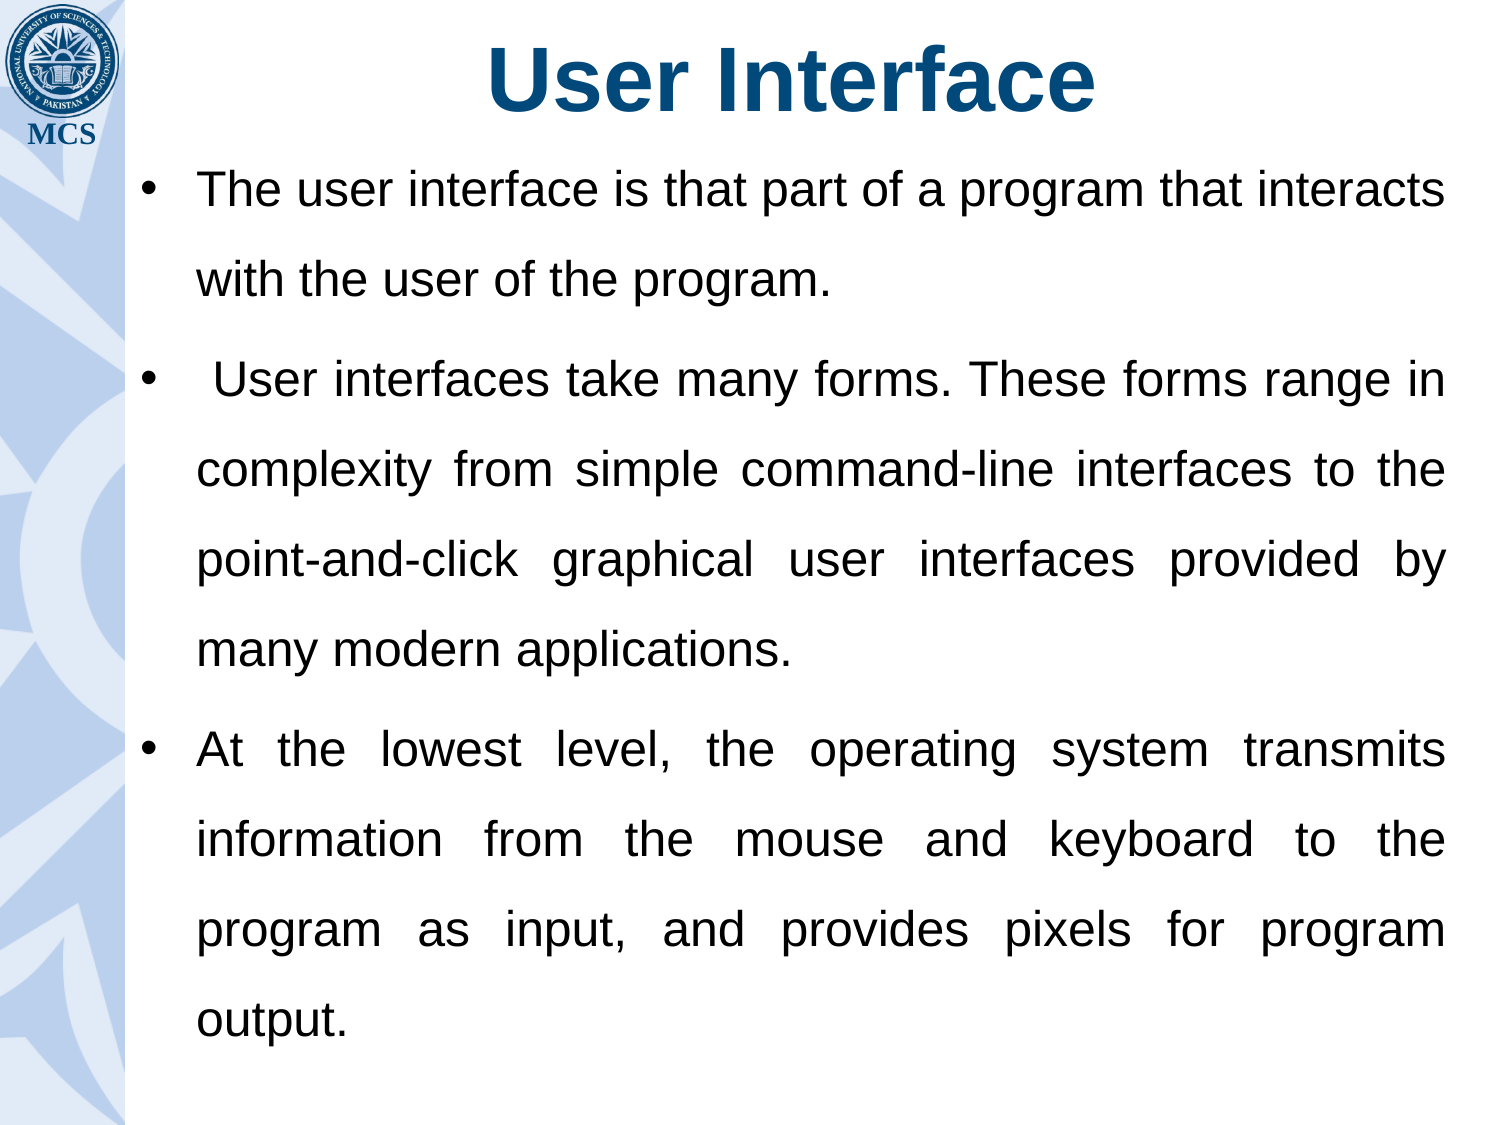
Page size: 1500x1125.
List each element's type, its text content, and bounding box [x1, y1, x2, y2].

list The user interface is that part of a program that interacts with the user of the program. User interfaces take many forms. These forms range in complexity from simple command-line interfaces to the point-and-click graphical user interfaces provided by many modern applications. At the lowest level, the operating system transmits information from the mouse and keyboard to the program as input, and provides pixels for program output. [125, 119, 1463, 1105]
picture [0, 0, 125, 1125]
title User Interface [125, 0, 1460, 119]
